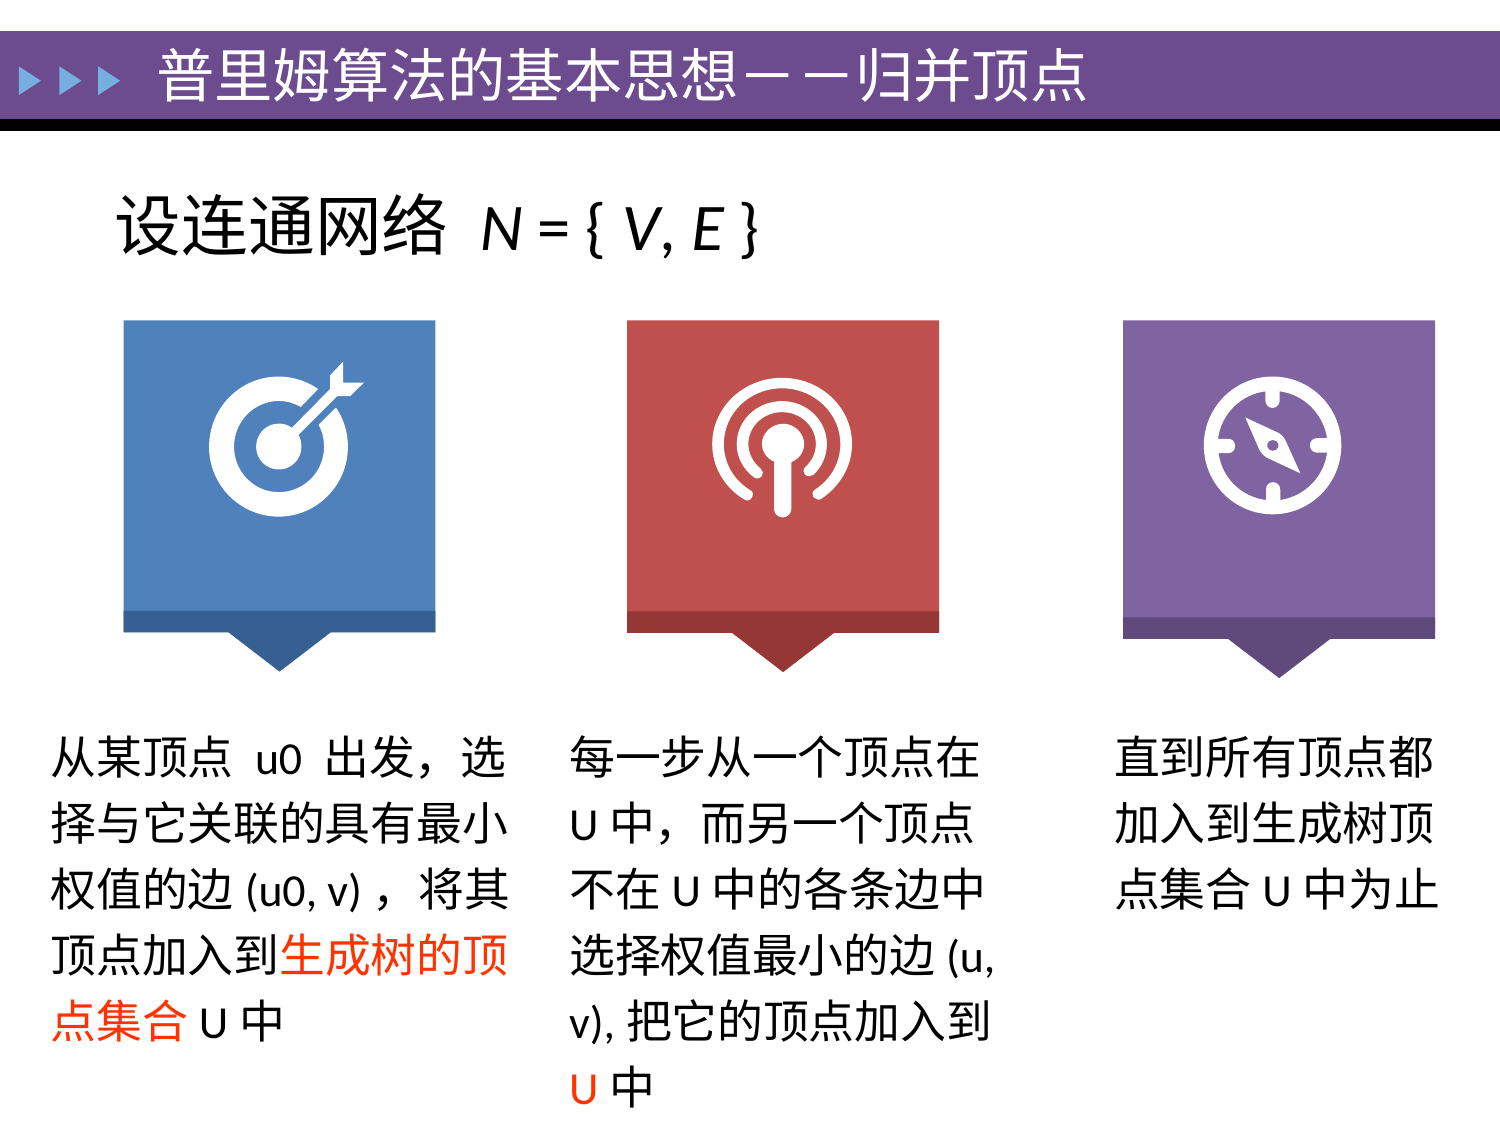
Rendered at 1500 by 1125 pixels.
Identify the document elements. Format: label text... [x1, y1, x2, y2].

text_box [123, 320, 436, 672]
text_box 直到所有顶点都加入到生成树顶点集合U中为止 [1099, 710, 1459, 923]
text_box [1123, 320, 1436, 679]
text_box 从某顶点 u0 出发，选择与它关联的具有最小权值的边(u0, v)，将其顶点加入到生成树的顶点集合U中 [35, 710, 538, 1055]
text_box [627, 320, 940, 673]
text_box 设连通网络 N = { V, E } [100, 168, 1500, 287]
text_box 每一步从一个顶点在U中，而另一个顶点不在U中的各条边中选择权值最小的边(u, v),把它的顶点加入到U中 [554, 710, 1034, 1121]
text_box 普里姆算法的基本思想－－归并顶点 [141, 32, 1275, 117]
